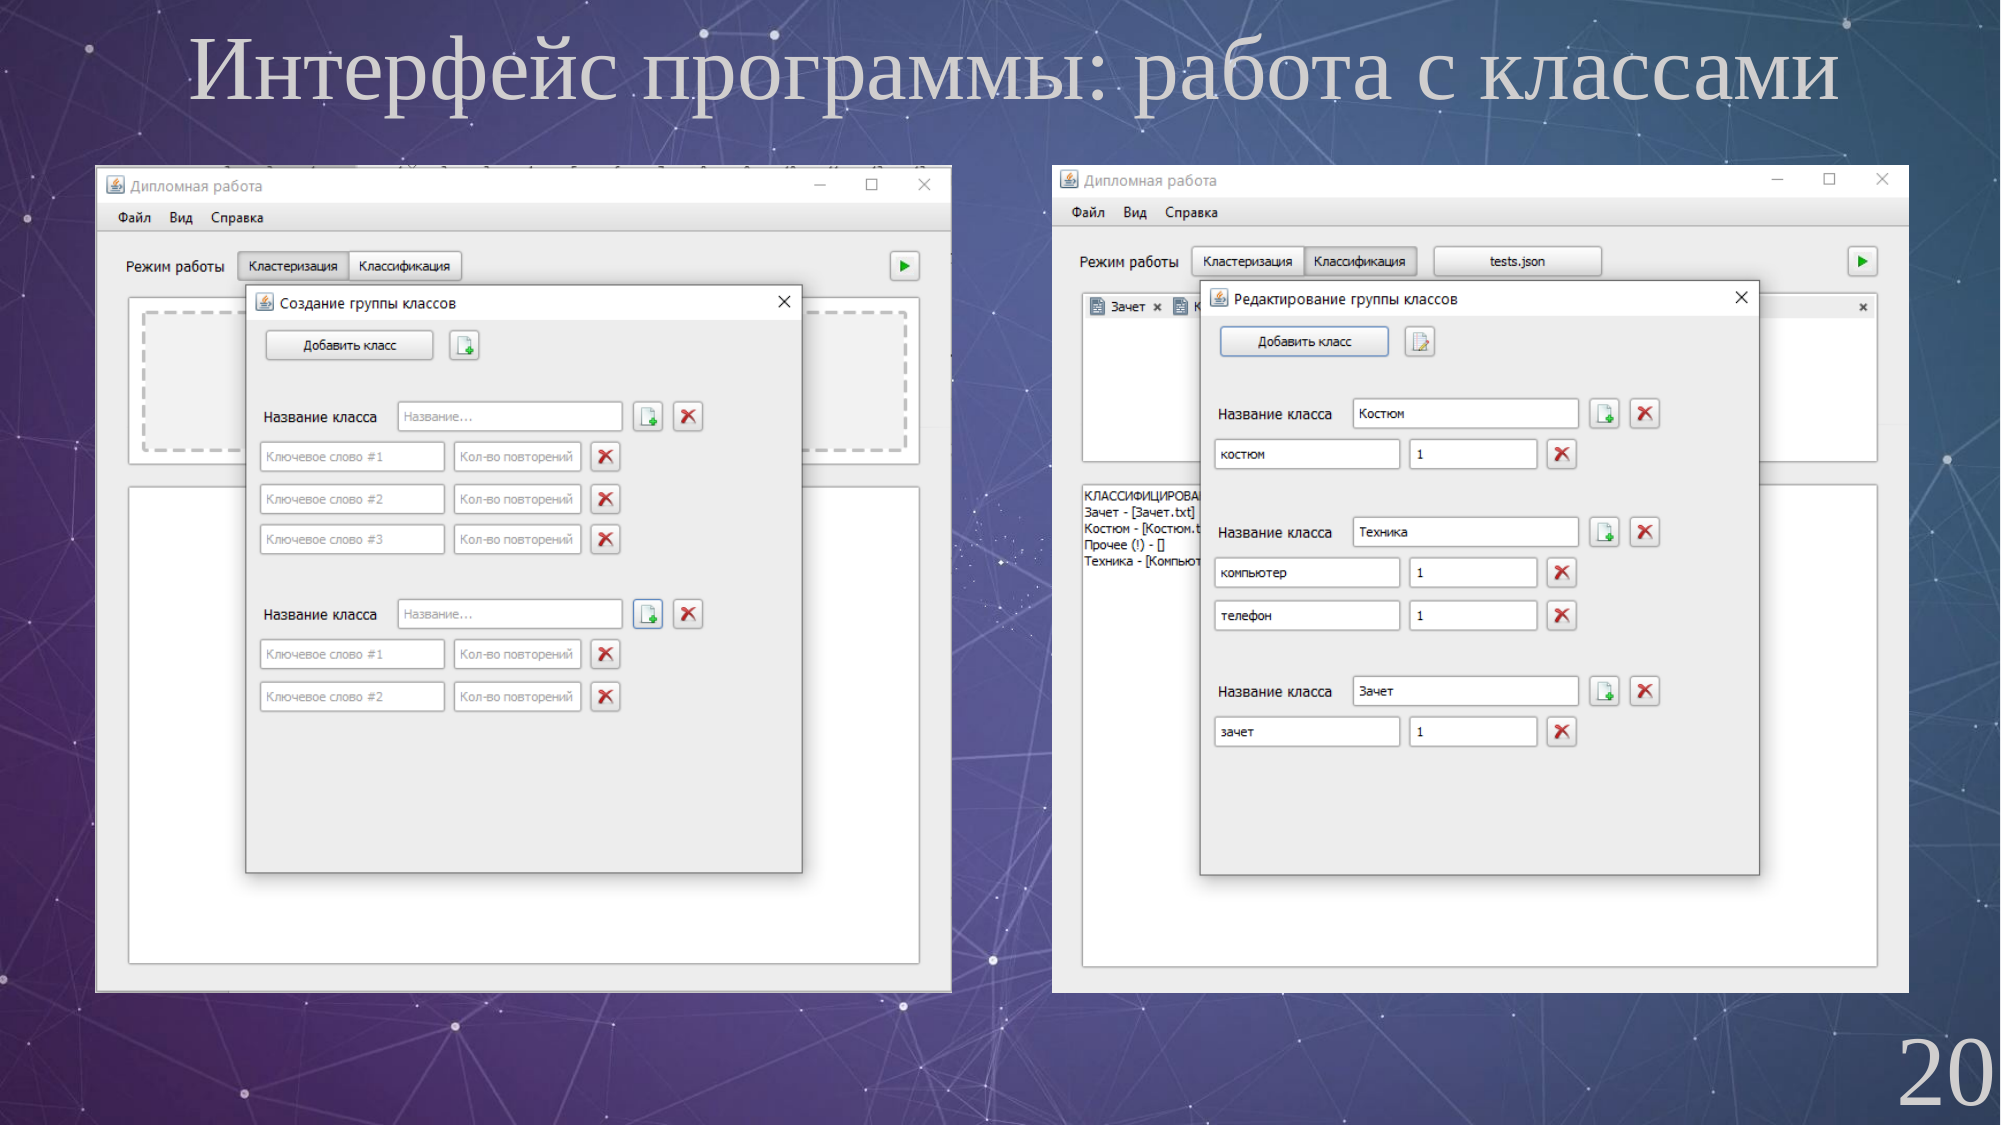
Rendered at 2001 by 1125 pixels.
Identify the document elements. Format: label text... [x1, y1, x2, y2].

slide_number 20 [1868, 1038, 2000, 1093]
text_box Интерфейс программы: работа с классами [173, 0, 1859, 125]
picture [0, 0, 2001, 1125]
